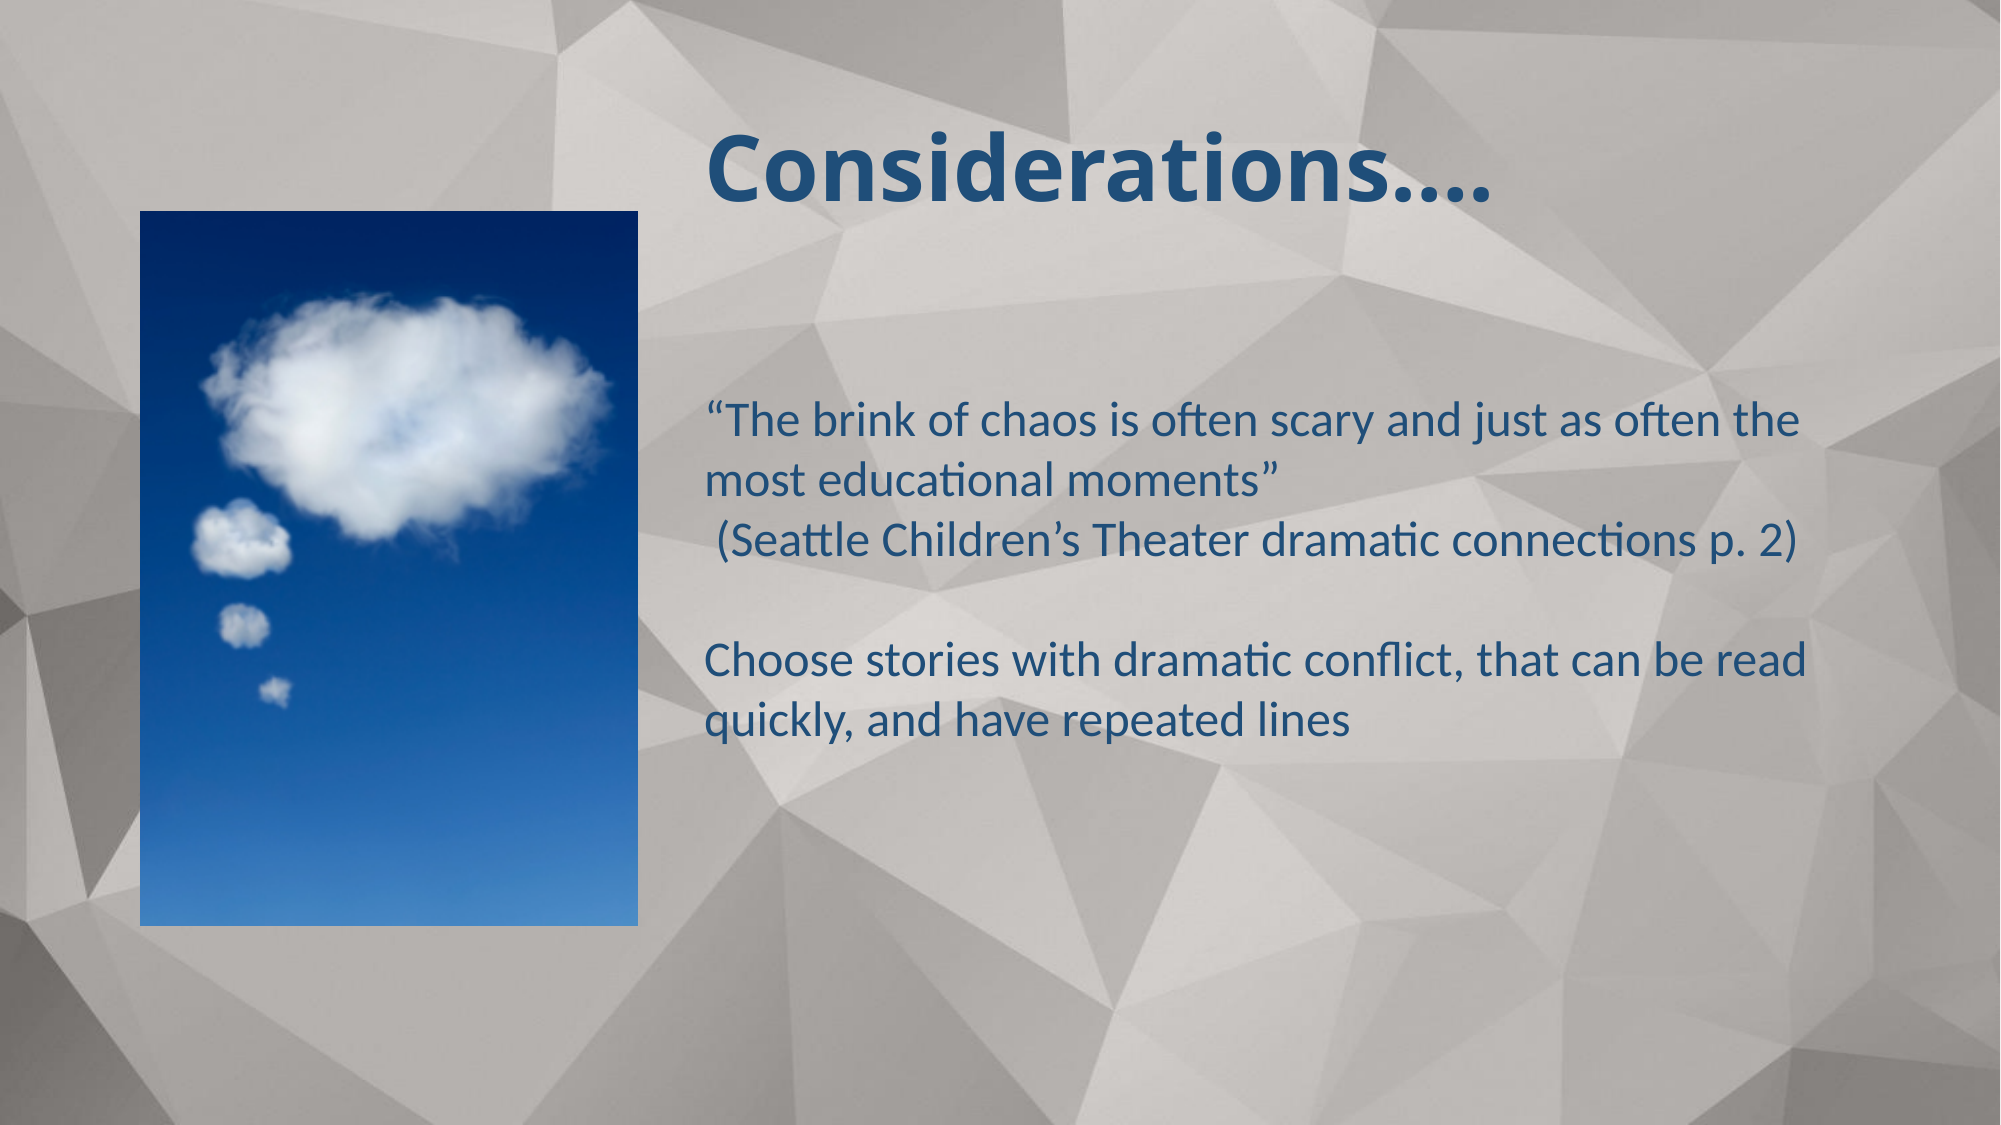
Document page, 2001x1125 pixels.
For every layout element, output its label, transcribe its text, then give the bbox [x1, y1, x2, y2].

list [140, 211, 638, 926]
picture [0, 0, 2001, 1125]
text_box “The brink of chaos is often scary and just as often the most educational moments” (Seattle Children’s Theater dramatic connections p. 2) Choose stories with dramatic conflict, that can be read quickly, and have repeated lines [689, 379, 1855, 754]
title Considerations…. [689, 69, 2000, 274]
